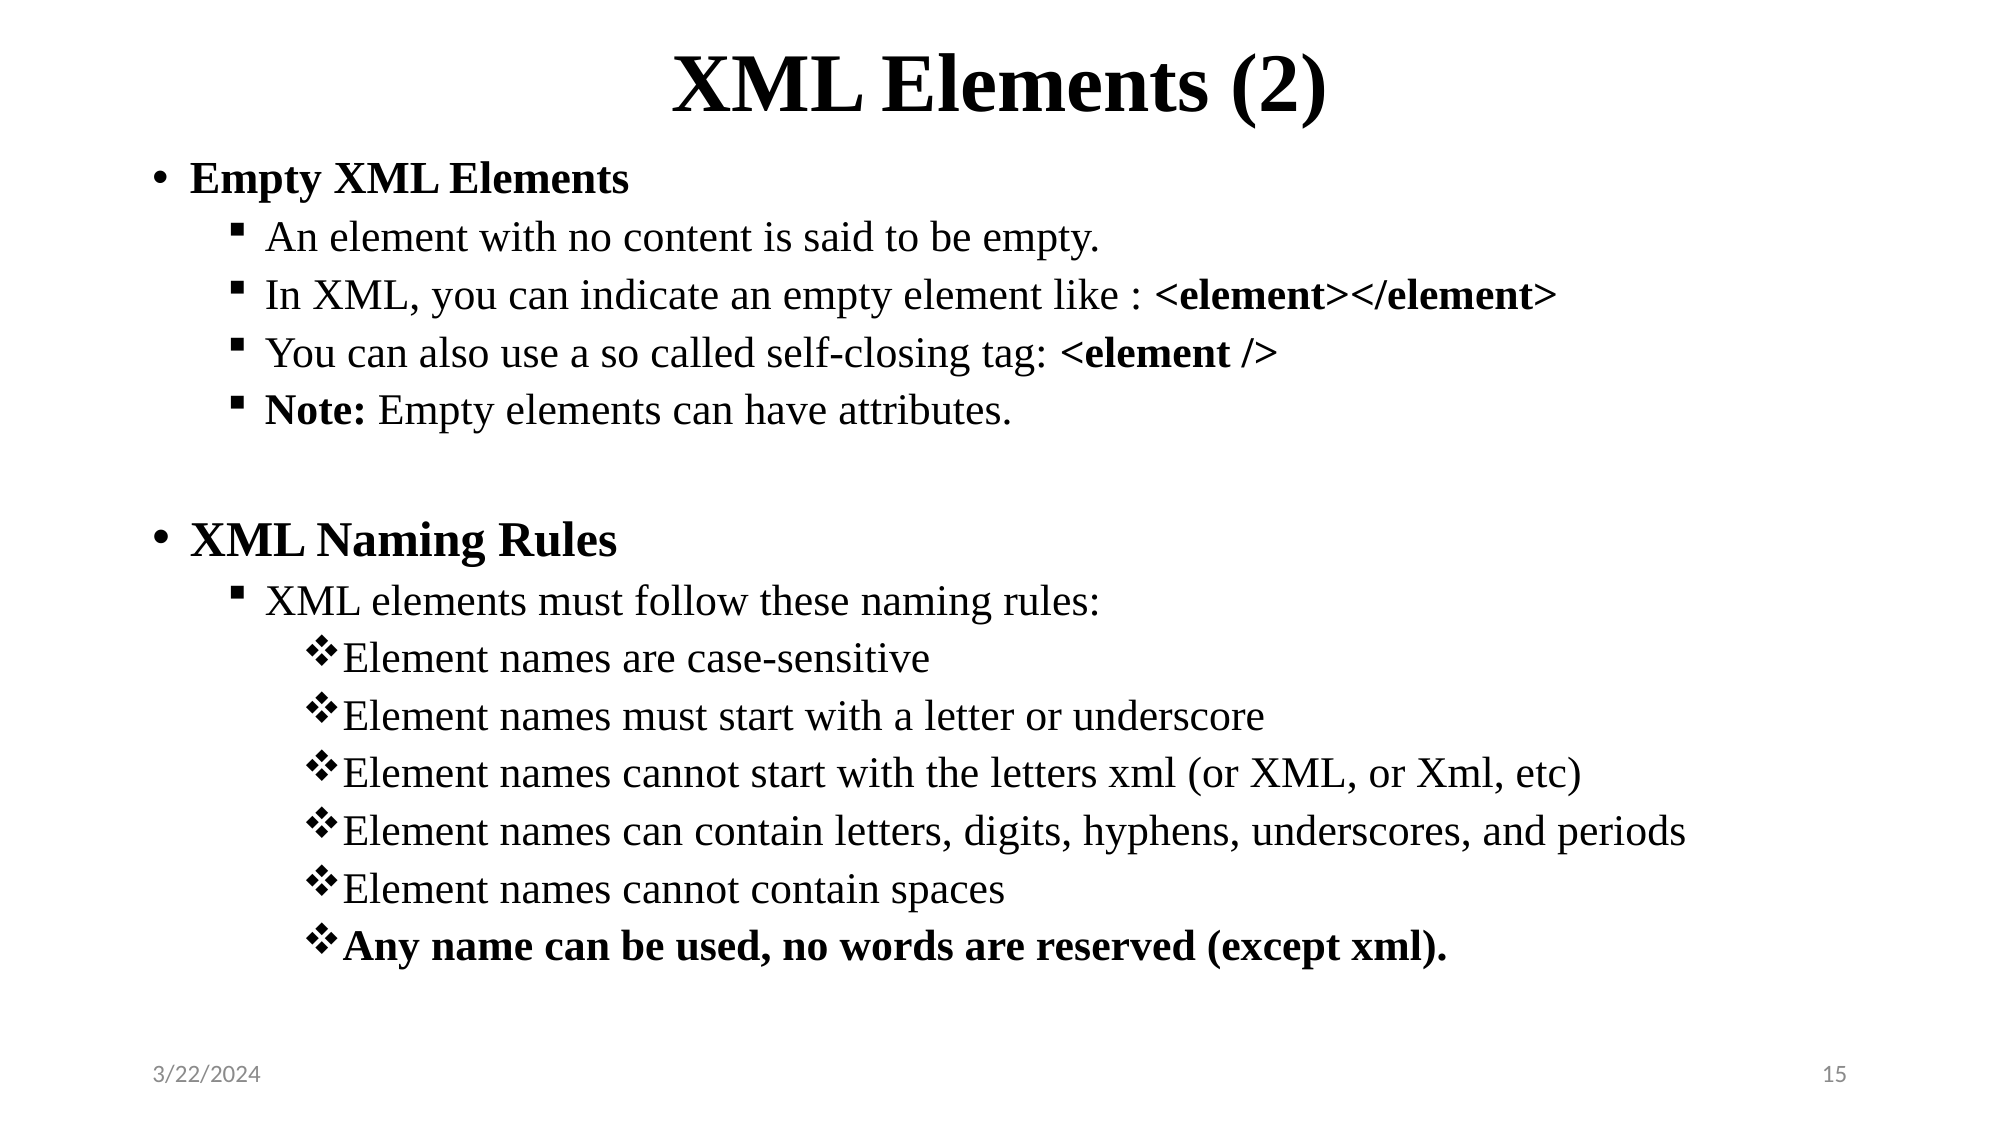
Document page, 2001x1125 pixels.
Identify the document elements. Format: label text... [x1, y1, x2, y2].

slide_number 15 [1412, 1042, 1863, 1103]
list Empty XML Elements An element with no content is said to be empty. In XML, you can indicate an empty element like : <element></element> You can also use a so called self-closing tag: <element /> Note: Empty elements can have attributes. XML Naming Rules XML elements must follow these naming rules: Element names are case-sensitive Element names must start with a letter or underscore Element names cannot start with the letters xml (or XML, or Xml, etc) Element names can contain letters, digits, hyphens, underscores, and periods Element names cannot contain spaces Any name can be used, no words are reserved (except xml). [137, 146, 1863, 1023]
title XML Elements (2) [137, 22, 1863, 146]
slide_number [137, 1042, 588, 1103]
